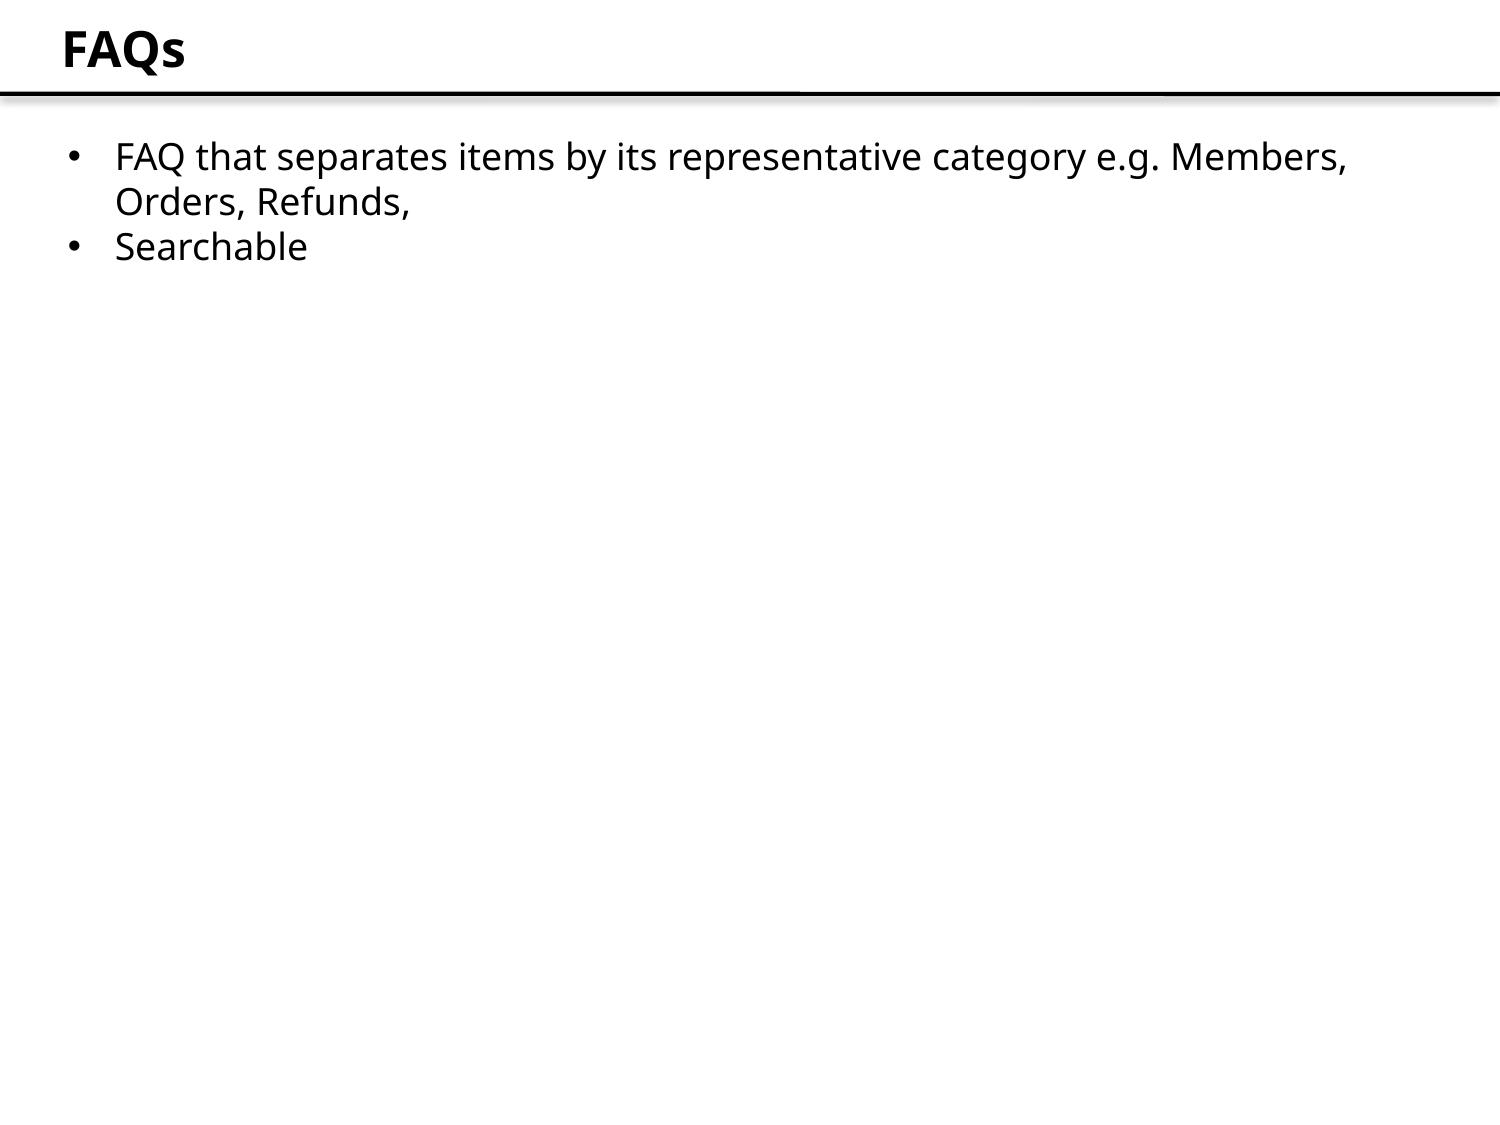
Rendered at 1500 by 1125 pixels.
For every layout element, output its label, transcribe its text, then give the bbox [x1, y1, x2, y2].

text_box FAQ that separates items by its representative category e.g. Members, Orders, Refunds, Searchable [53, 125, 1447, 366]
text_box FAQs [46, 9, 201, 85]
